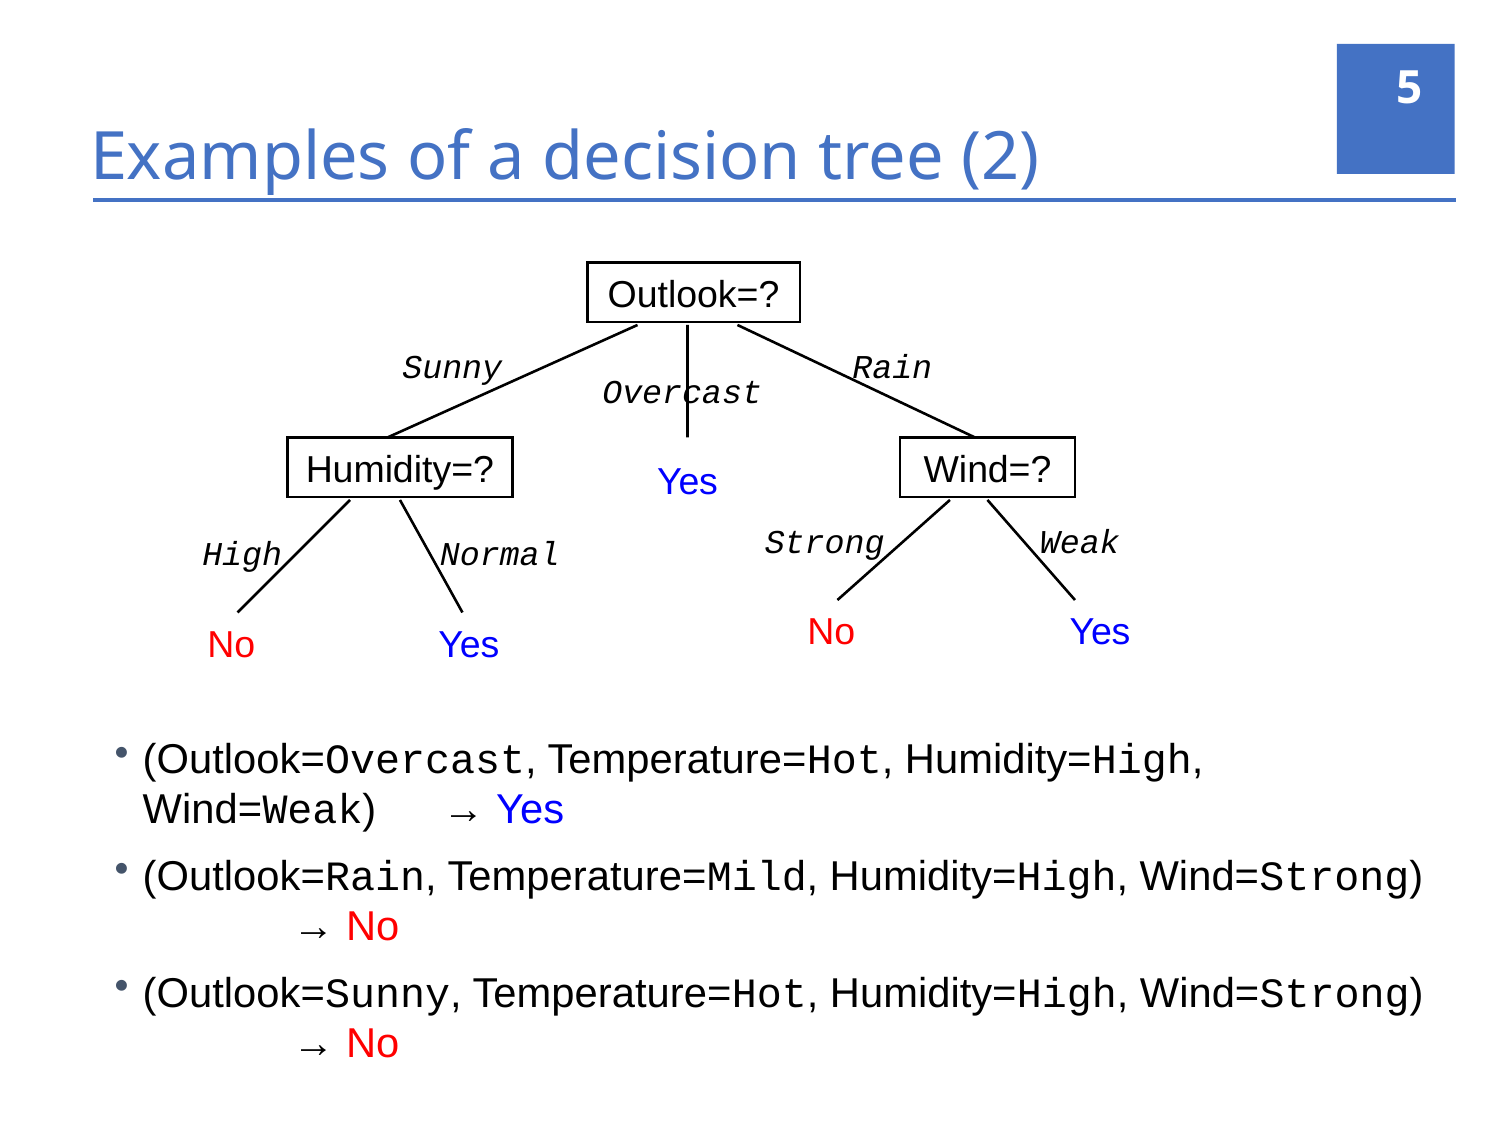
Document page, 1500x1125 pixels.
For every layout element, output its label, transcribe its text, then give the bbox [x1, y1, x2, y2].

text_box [186, 261, 1176, 674]
slide_number 5 [1354, 59, 1438, 120]
text_box [1311, 174, 1488, 338]
title Examples of a decision tree (2) [75, 75, 1463, 200]
text_box (Outlook=Overcast, Temperature=Hot, Humidity=High, Wind=Weak) → Yes (Outlook=Rain, Temperature=Mild, Humidity=High, Wind=Strong) → No (Outlook=Sunny, Temperature=Hot, Humidity=High, Wind=Strong) → No [99, 724, 1463, 1088]
